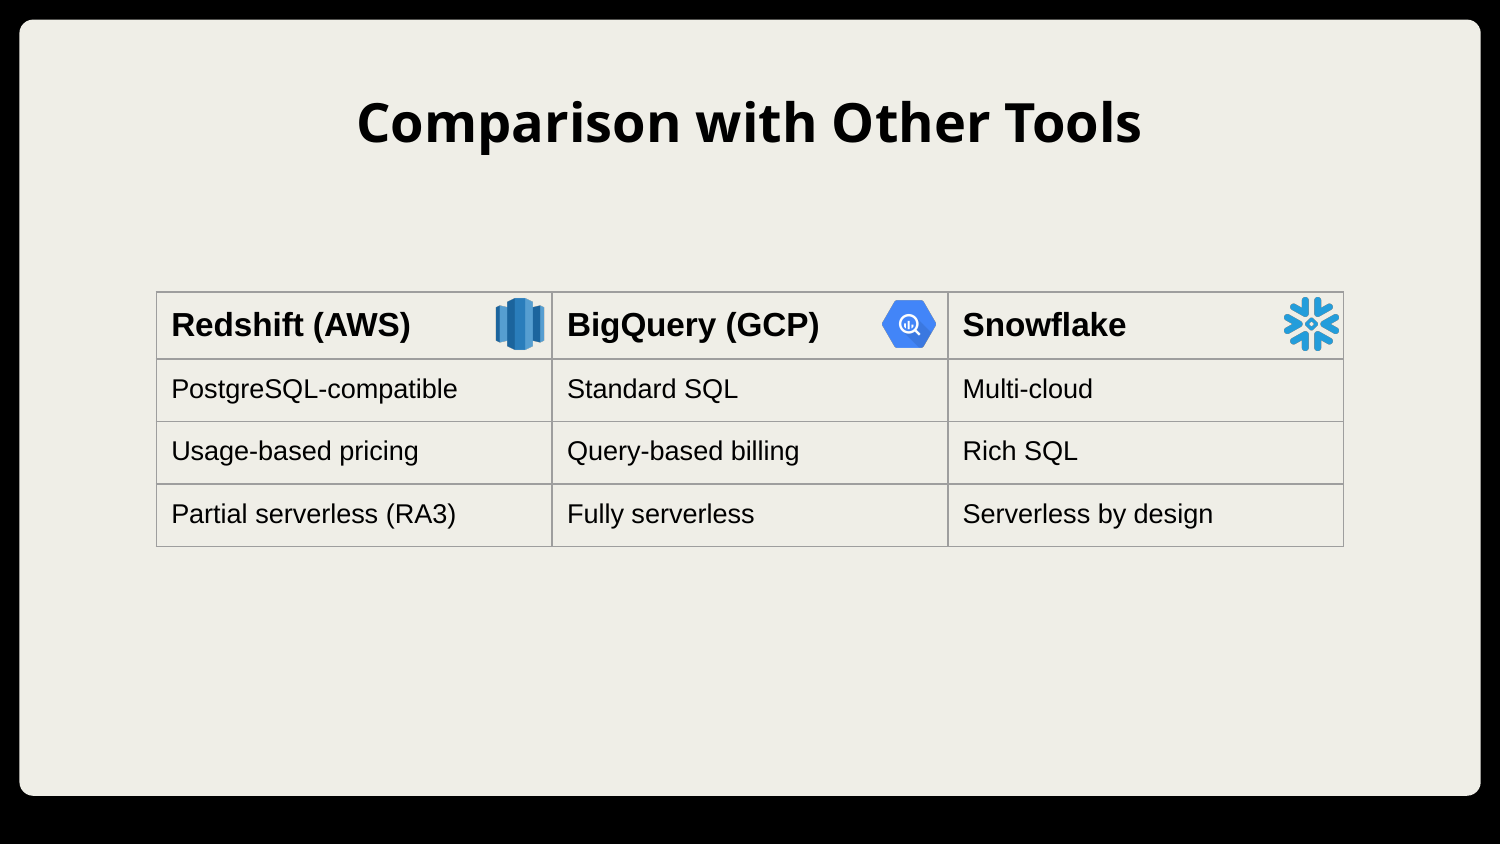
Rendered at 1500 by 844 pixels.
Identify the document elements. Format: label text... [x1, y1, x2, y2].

table_cell Usage-based pricing [157, 422, 551, 483]
picture [881, 297, 936, 352]
picture [1284, 297, 1339, 352]
table_header BigQuery (GCP) [553, 293, 947, 358]
title Comparison with Other Tools [118, 72, 1382, 167]
table_cell PostgreSQL-compatible [157, 360, 551, 421]
table_header Redshift (AWS) [157, 293, 551, 358]
picture [495, 297, 545, 352]
table_cell Query-based billing [553, 422, 947, 483]
table_cell Standard SQL [553, 360, 947, 421]
table_cell Partial serverless (RA3) [157, 485, 551, 546]
table_cell Serverless by design [949, 485, 1343, 546]
table_cell Rich SQL [949, 422, 1343, 483]
table_cell Multi-cloud [949, 360, 1343, 421]
table_cell Fully serverless [553, 485, 947, 546]
table_header Snowflake [949, 293, 1343, 358]
